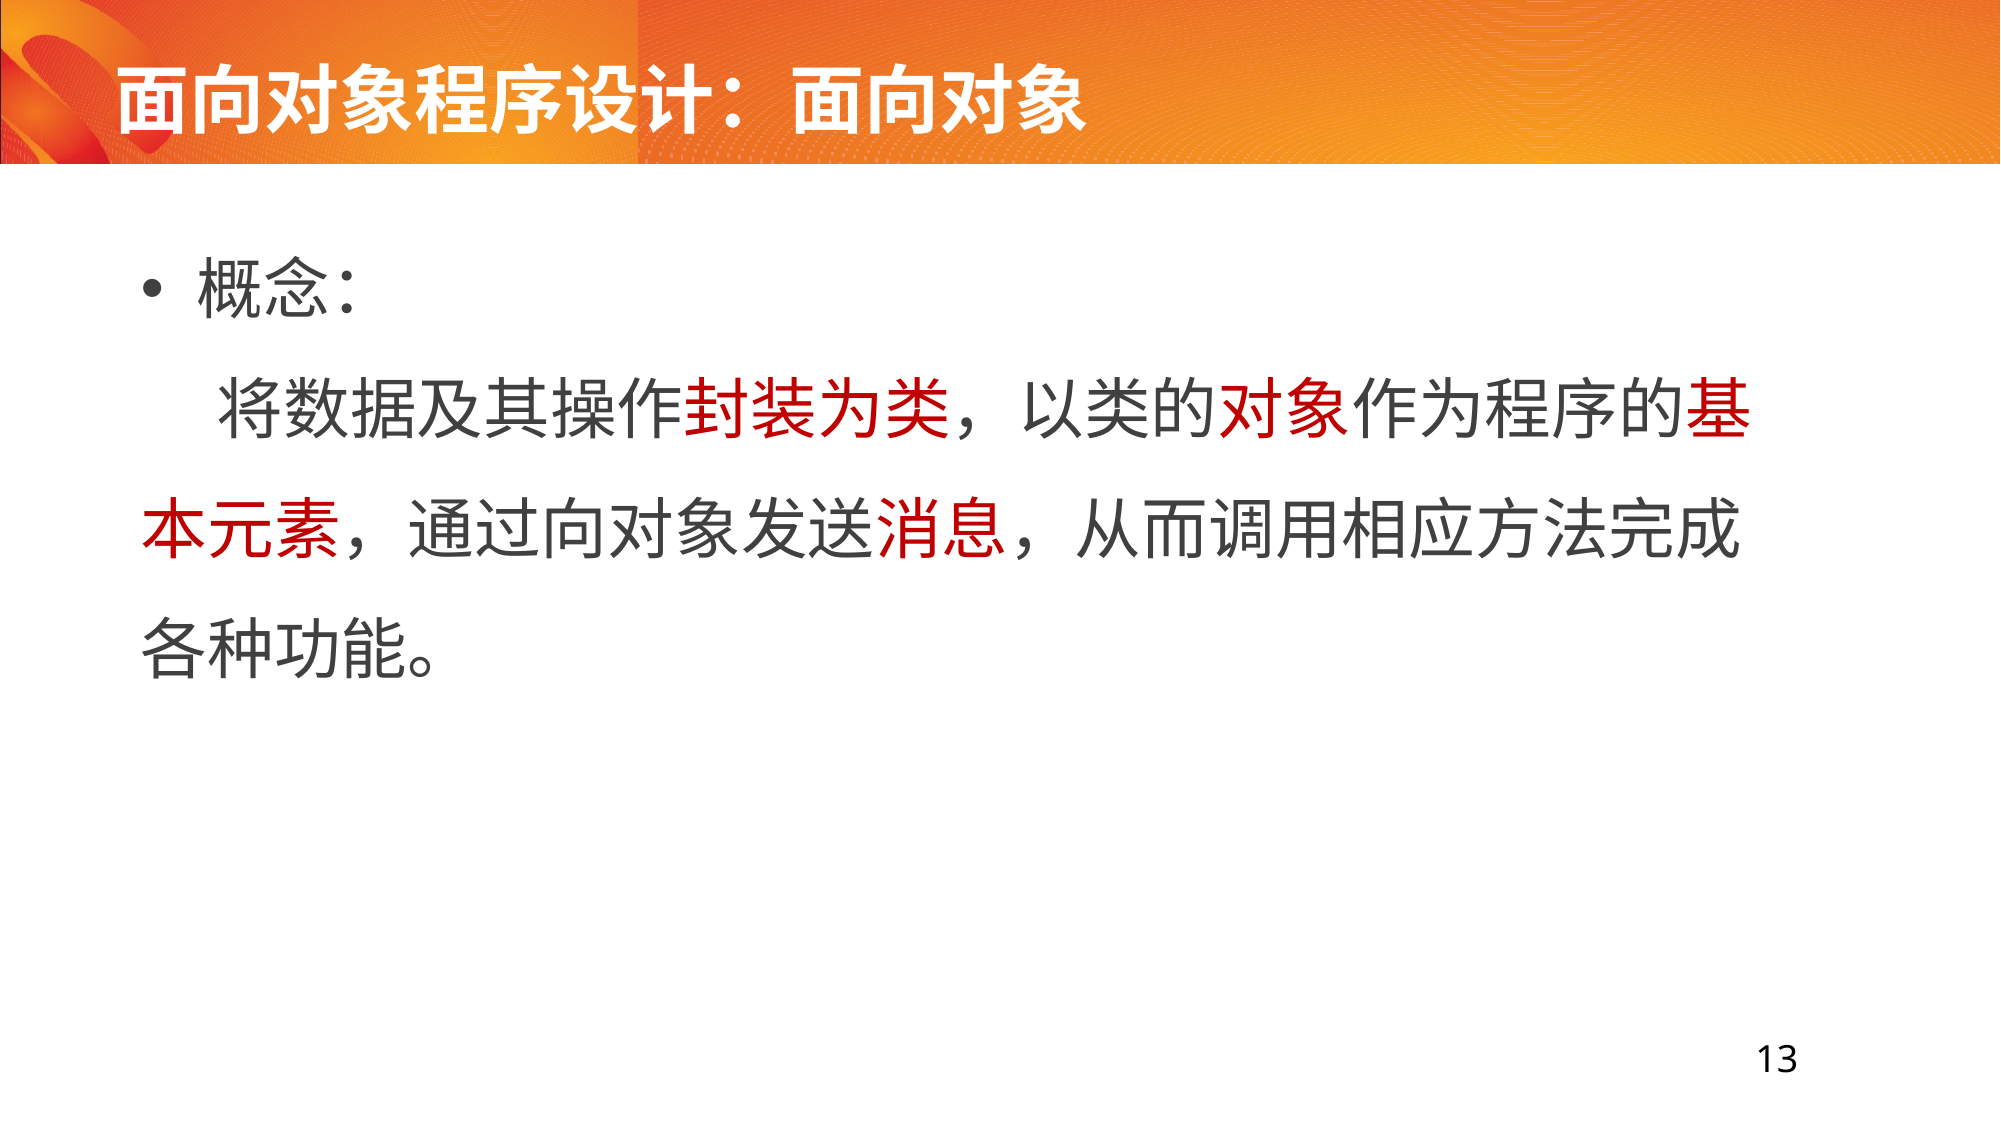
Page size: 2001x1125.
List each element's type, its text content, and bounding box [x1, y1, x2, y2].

picture [0, 0, 2000, 164]
list 概念： 将数据及其操作封装为类，以类的对象作为程序的基本元素，通过向对象发送消息，从而调用相应方法完成各种功能。 [125, 199, 1813, 845]
title 面向对象程序设计：面向对象 [99, 45, 1900, 167]
